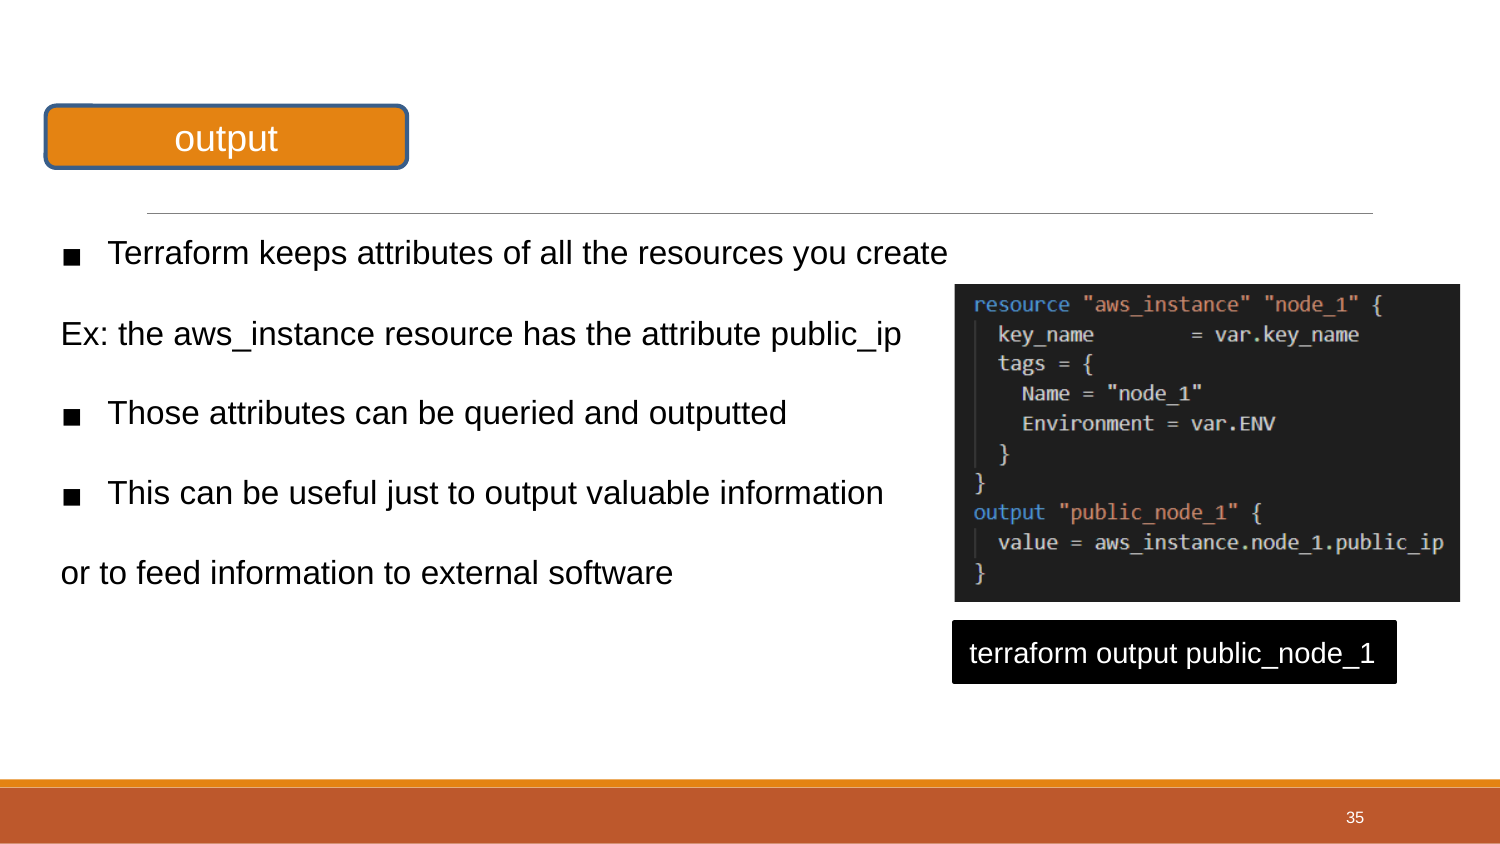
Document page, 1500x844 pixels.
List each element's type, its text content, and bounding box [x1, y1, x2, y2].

text_box Terraform keeps attributes of all the resources you create Ex: the aws_instance resource has the attribute public_ip Those attributes can be queried and outputted This can be useful just to output valuable information or to feed information to external software [45, 184, 986, 599]
picture [953, 283, 1461, 602]
text_box terraform output public_node_1 [954, 622, 1395, 683]
text_box output [45, 105, 408, 168]
slide_number 35 [1218, 794, 1380, 840]
